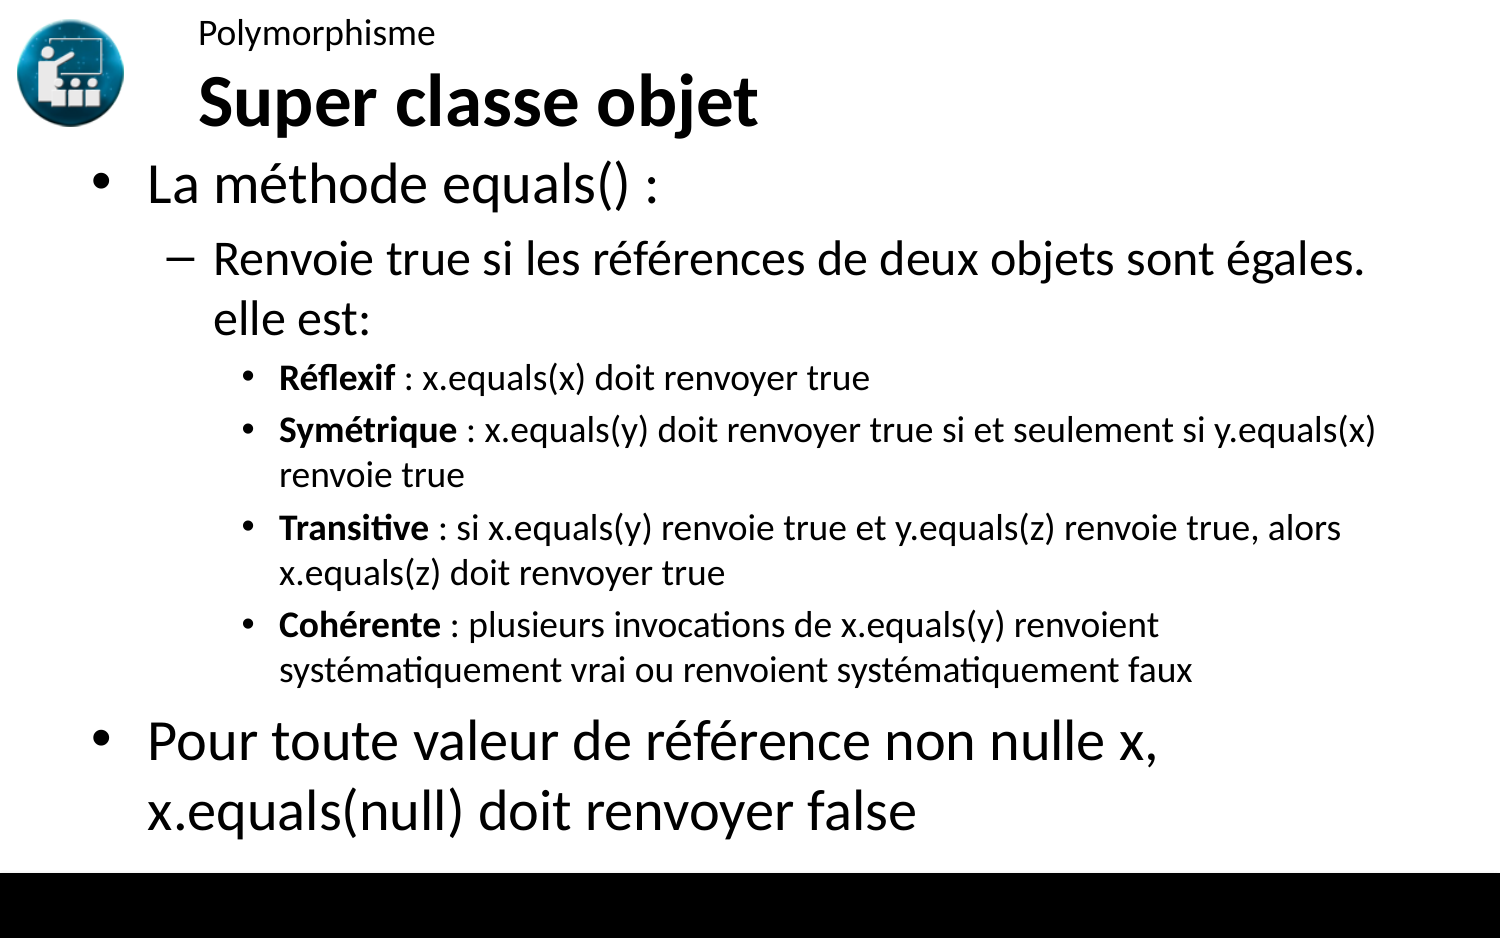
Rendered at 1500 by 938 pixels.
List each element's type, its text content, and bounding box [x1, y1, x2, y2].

picture [17, 19, 125, 127]
list La méthode equals() : Renvoie true si les références de deux objets sont égales. elle est: Réflexif : x.equals(x) doit renvoyer true Symétrique : x.equals(y) doit renvoyer true si et seulement si y.equals(x) renvoie true Transitive : si x.equals(y) renvoie true et y.equals(z) renvoie true, alors x.equals(z) doit renvoyer true Cohérente : plusieurs invocations de x.equals(y) renvoient systématiquement vrai ou renvoient systématiquement faux Pour toute valeur de référence non nulle x, x.equals(null) doit renvoyer false [76, 138, 1436, 832]
picture [49, 37, 102, 75]
text_box [419, 28, 450, 90]
title Super classe objet [183, 56, 1459, 138]
list Polymorphisme [183, 0, 1459, 56]
picture [39, 46, 101, 107]
